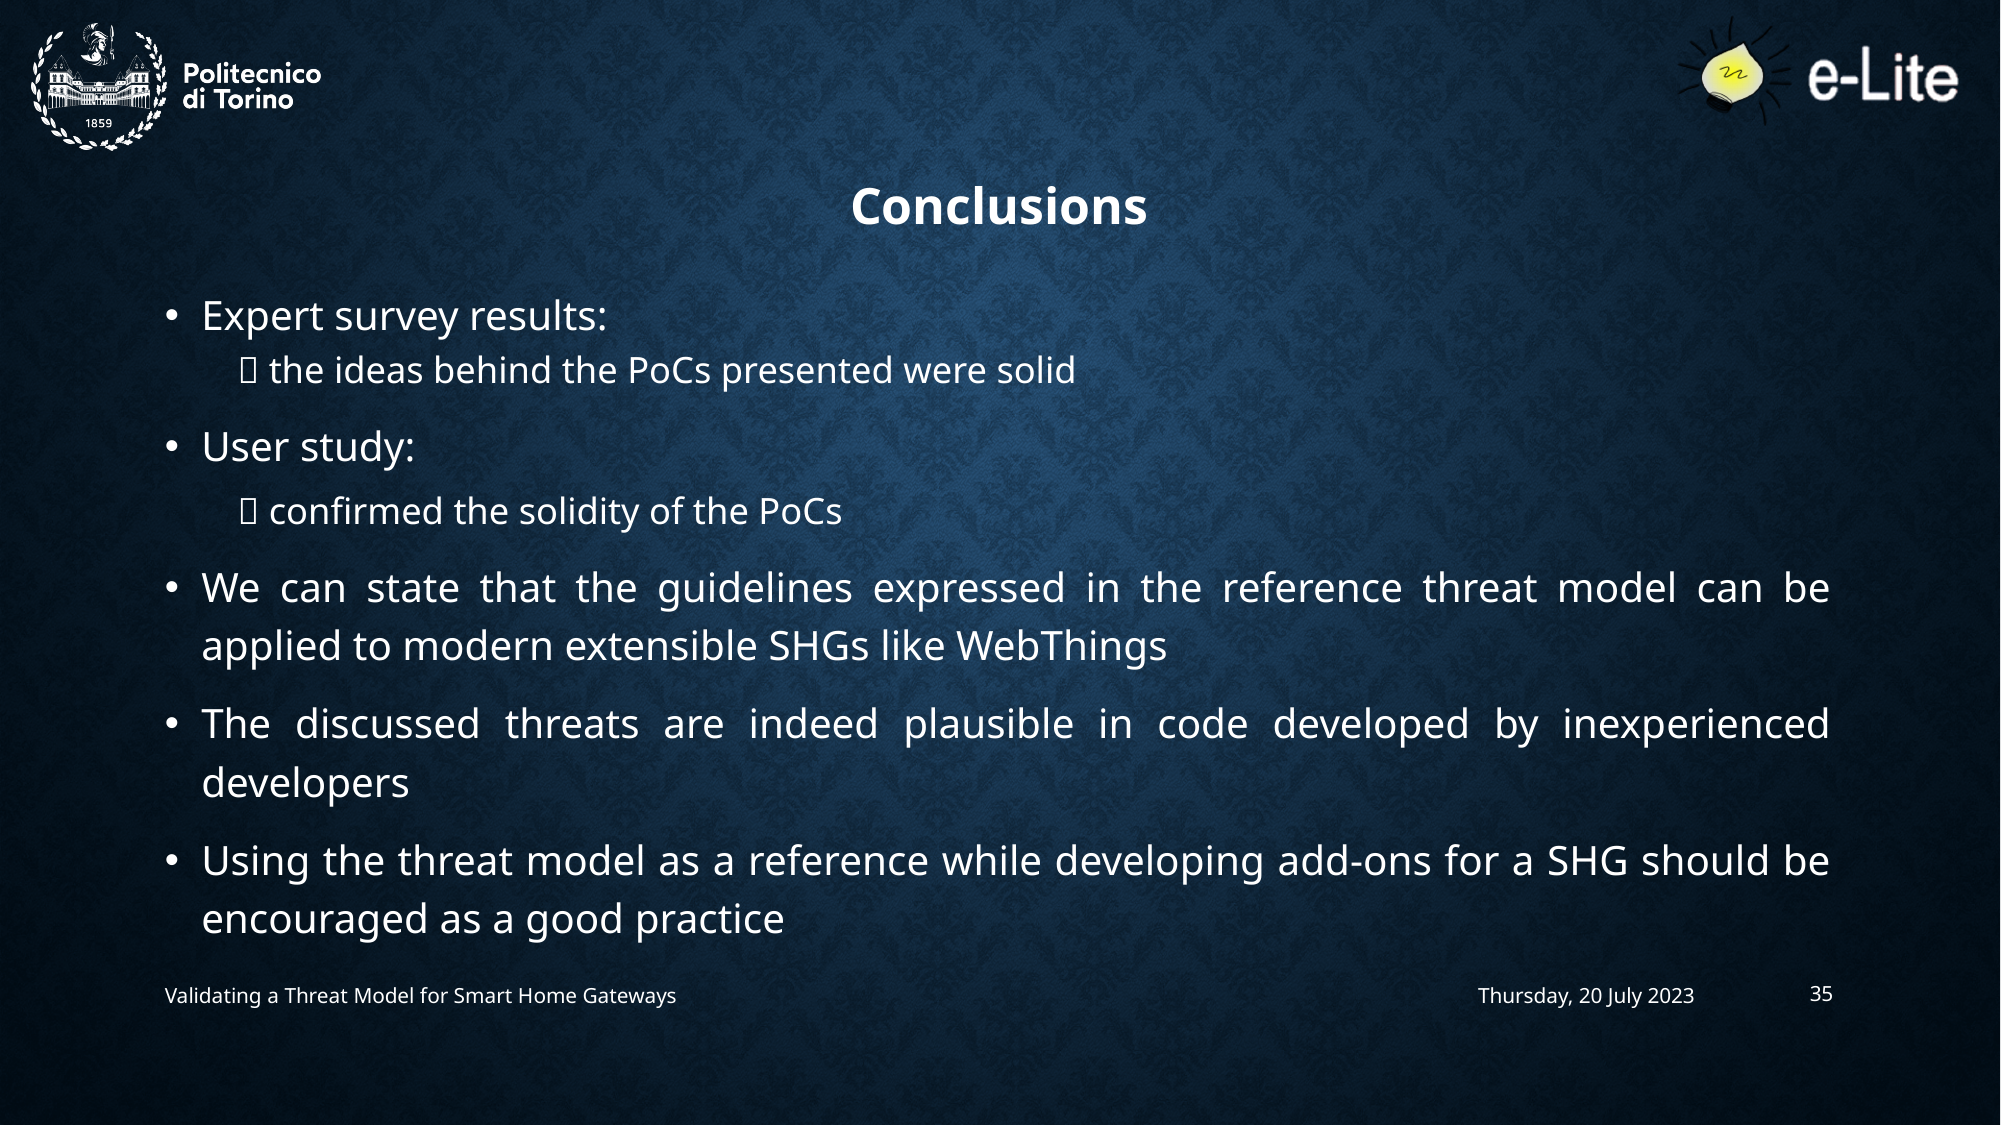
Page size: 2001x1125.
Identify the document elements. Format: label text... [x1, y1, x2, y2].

picture [0, 0, 2001, 1125]
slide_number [1259, 965, 1710, 1025]
list Expert survey results:  the ideas behind the PoCs presented were solid User study:  confirmed the solidity of the PoCs We can state that the guidelines expressed in the reference threat model can be applied to modern extensible SHGs like WebThings The discussed threats are indeed plausible in code developed by inexperienced developers Using the threat model as a reference while developing add-ons for a SHG should be encouraged as a good practice [149, 273, 1849, 950]
footer Validating a Threat Model for Smart Home Gateways [149, 965, 1245, 1025]
title Conclusions [149, 99, 1849, 273]
slide_number 35 [1724, 965, 1849, 1025]
